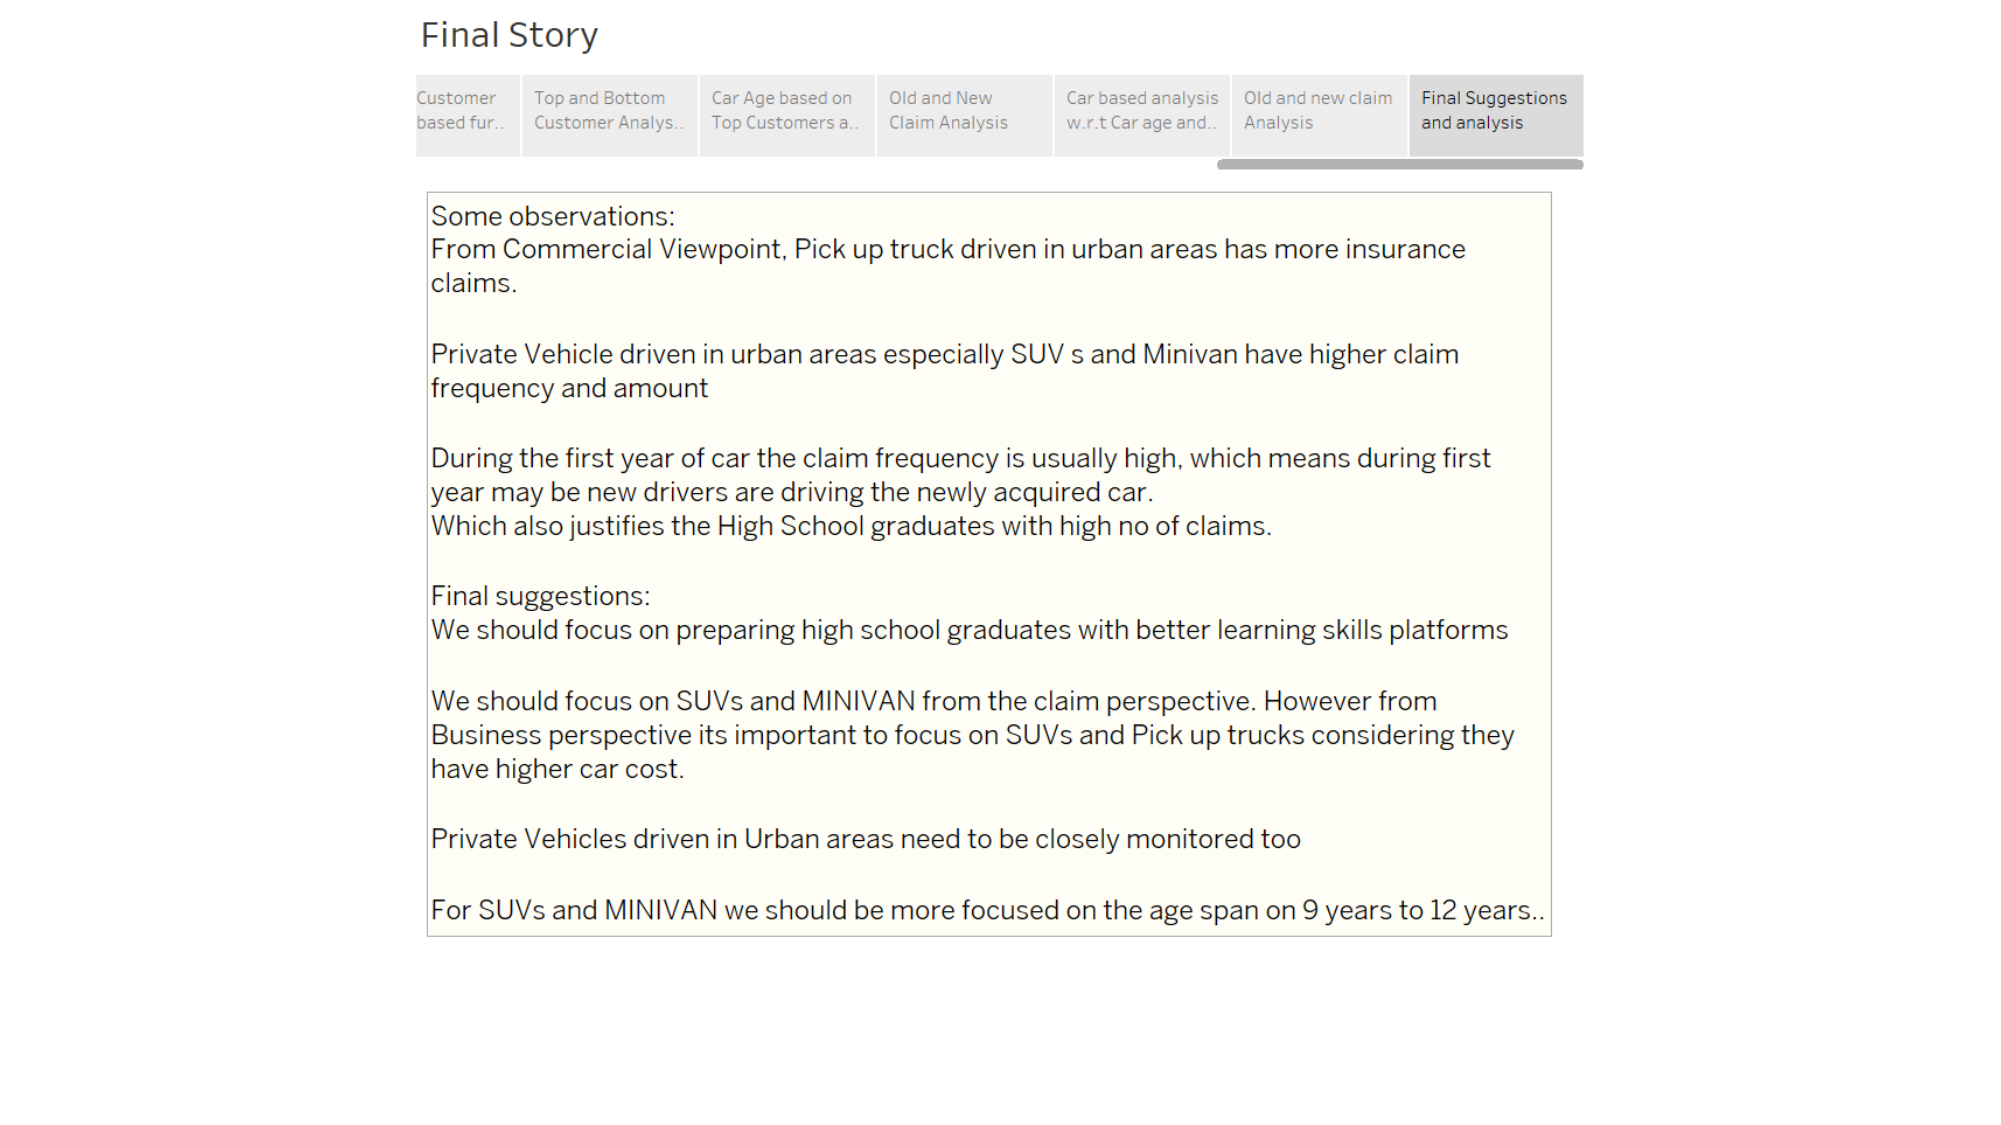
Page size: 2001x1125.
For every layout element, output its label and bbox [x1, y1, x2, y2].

picture [407, 0, 1593, 1125]
